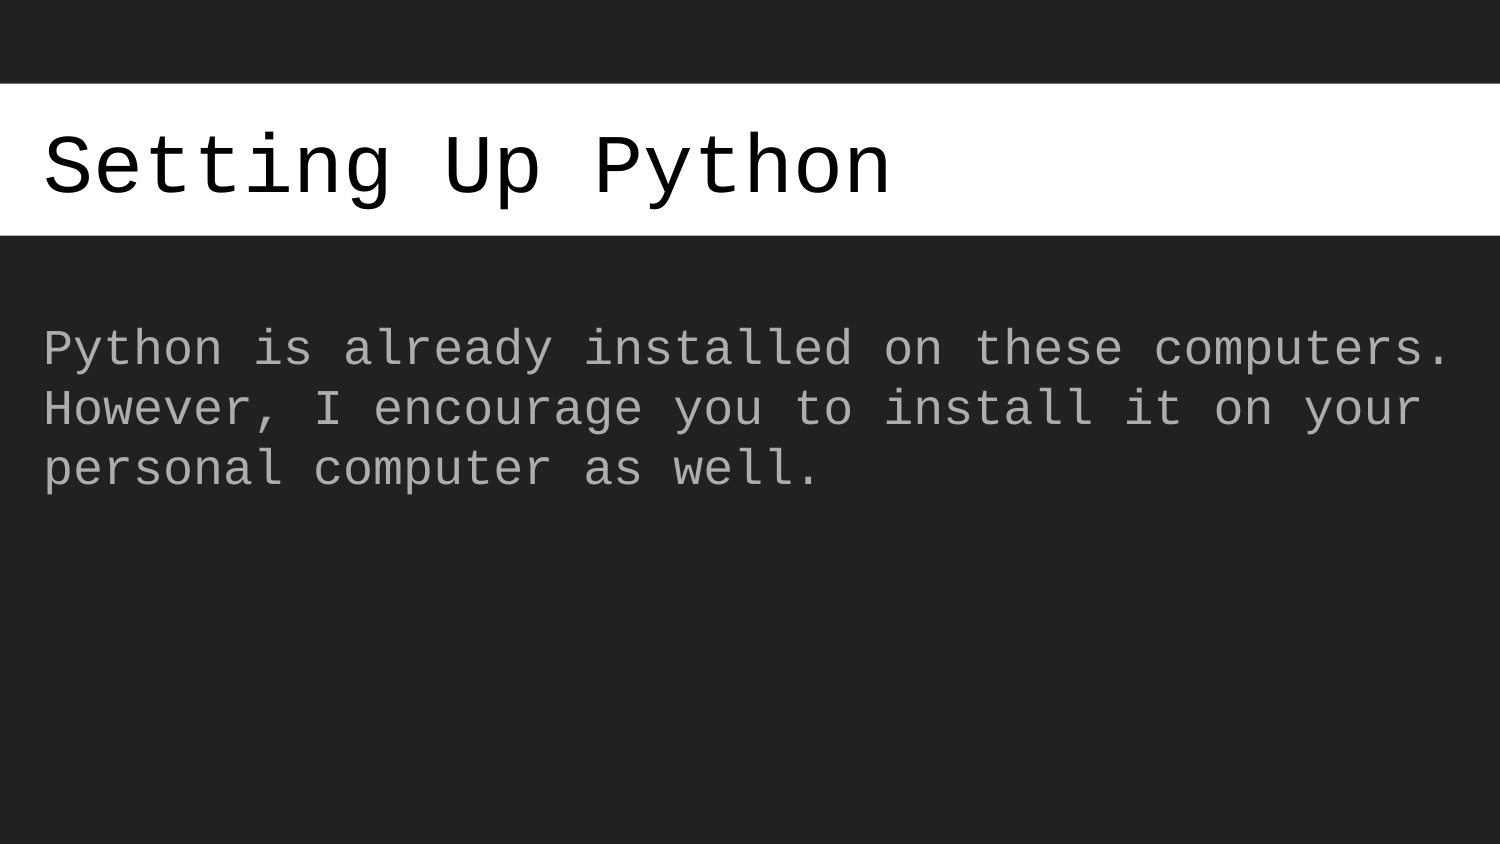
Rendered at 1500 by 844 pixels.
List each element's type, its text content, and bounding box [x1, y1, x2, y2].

subtitle Python is already installed on these computers. However, I encourage you to install it on your personal computer as well. [0, 299, 1500, 653]
title Setting Up Python [0, 83, 1500, 236]
